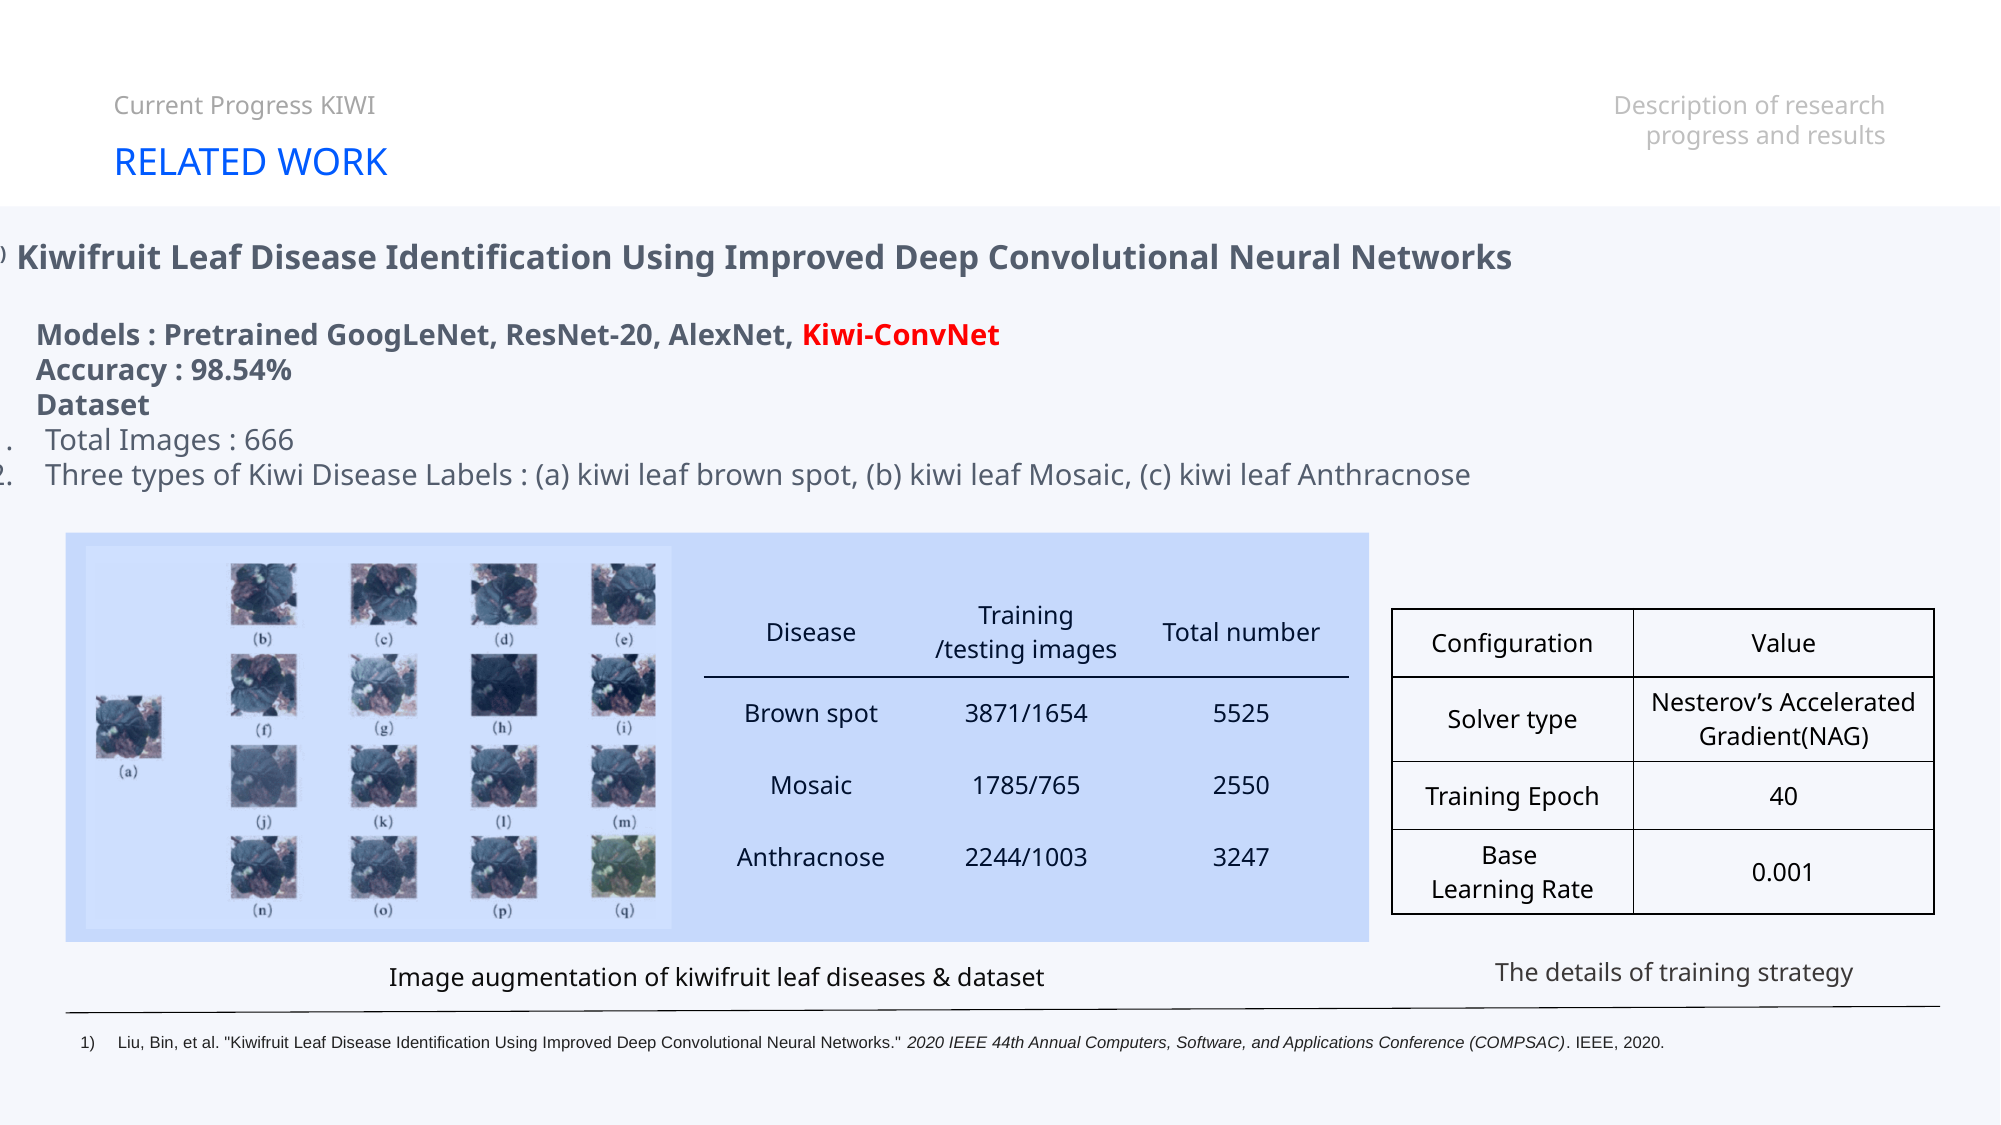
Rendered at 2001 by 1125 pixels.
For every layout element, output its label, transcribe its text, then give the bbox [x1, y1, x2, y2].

table_header Value [1634, 610, 1933, 676]
text_box Image augmentation of kiwifruit leaf diseases & dataset [128, 946, 1307, 999]
table_cell 0.001 [1634, 830, 1933, 913]
text_box The details of training strategy [1409, 942, 1941, 995]
table_cell Training Epoch [1393, 762, 1633, 829]
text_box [65, 1006, 1941, 1013]
table_cell Nesterov’s Accelerated Gradient(NAG) [1634, 678, 1933, 761]
text_box RELATED WORK [99, 157, 453, 191]
text_box Current Progress KIWI [99, 82, 453, 157]
text_box [65, 532, 1370, 943]
table_header Configuration [1393, 610, 1633, 676]
table_cell 40 [1634, 762, 1933, 829]
table_cell Solver type [1393, 678, 1633, 761]
text_box 1) Kiwifruit Leaf Disease Identification Using Improved Deep Convolutional Neural Networks Models : Pretrained GoogLeNet, ResNet-20, AlexNet, Kiwi-ConvNet Accuracy : 98.54% Dataset Total Images : 666 Three types of Kiwi Disease Labels : (a) kiwi leaf brown spot, (b) kiwi leaf Mosaic, (c) kiwi leaf Anthracnose [0, 229, 1530, 499]
text_box Liu, Bin, et al. "Kiwifruit Leaf Disease Identification Using Improved Deep Convolutional Neural Networks." 2020 IEEE 44th Annual Computers, Software, and Applications Conference (COMPSAC). IEEE, 2020. [65, 1024, 1941, 1059]
picture [85, 546, 672, 929]
text_box [0, 205, 2000, 1125]
table_cell Base Learning Rate [1393, 830, 1633, 913]
text_box Description of research progress and results [1547, 82, 1901, 157]
